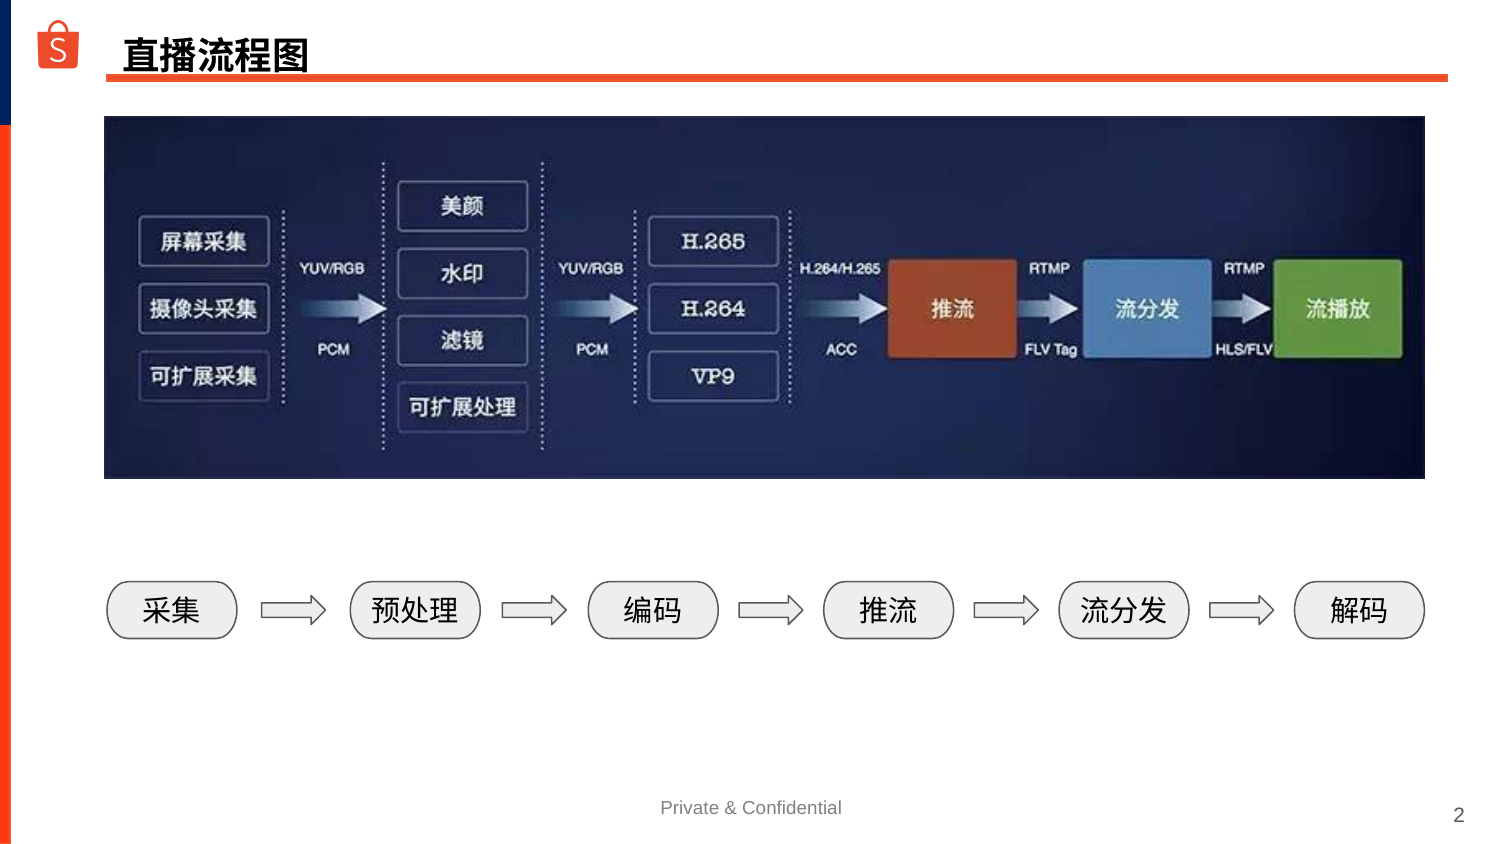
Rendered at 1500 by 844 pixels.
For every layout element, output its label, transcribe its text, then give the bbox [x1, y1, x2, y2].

text_box 解码 [1294, 581, 1425, 639]
text_box 预处理 [350, 581, 481, 639]
slide_number ‹#› [1389, 782, 1480, 844]
text_box [974, 595, 1039, 625]
picture [37, 20, 81, 71]
text_box [739, 595, 803, 625]
picture [103, 116, 1425, 479]
text_box 采集 [107, 581, 237, 639]
text_box [502, 595, 567, 625]
text_box 推流 [823, 581, 954, 639]
text_box [261, 595, 326, 625]
text_box 流分发 [1059, 581, 1190, 639]
text_box [1209, 595, 1274, 625]
list 直播流程图 [107, 31, 1448, 71]
text_box 编码 [588, 581, 719, 639]
